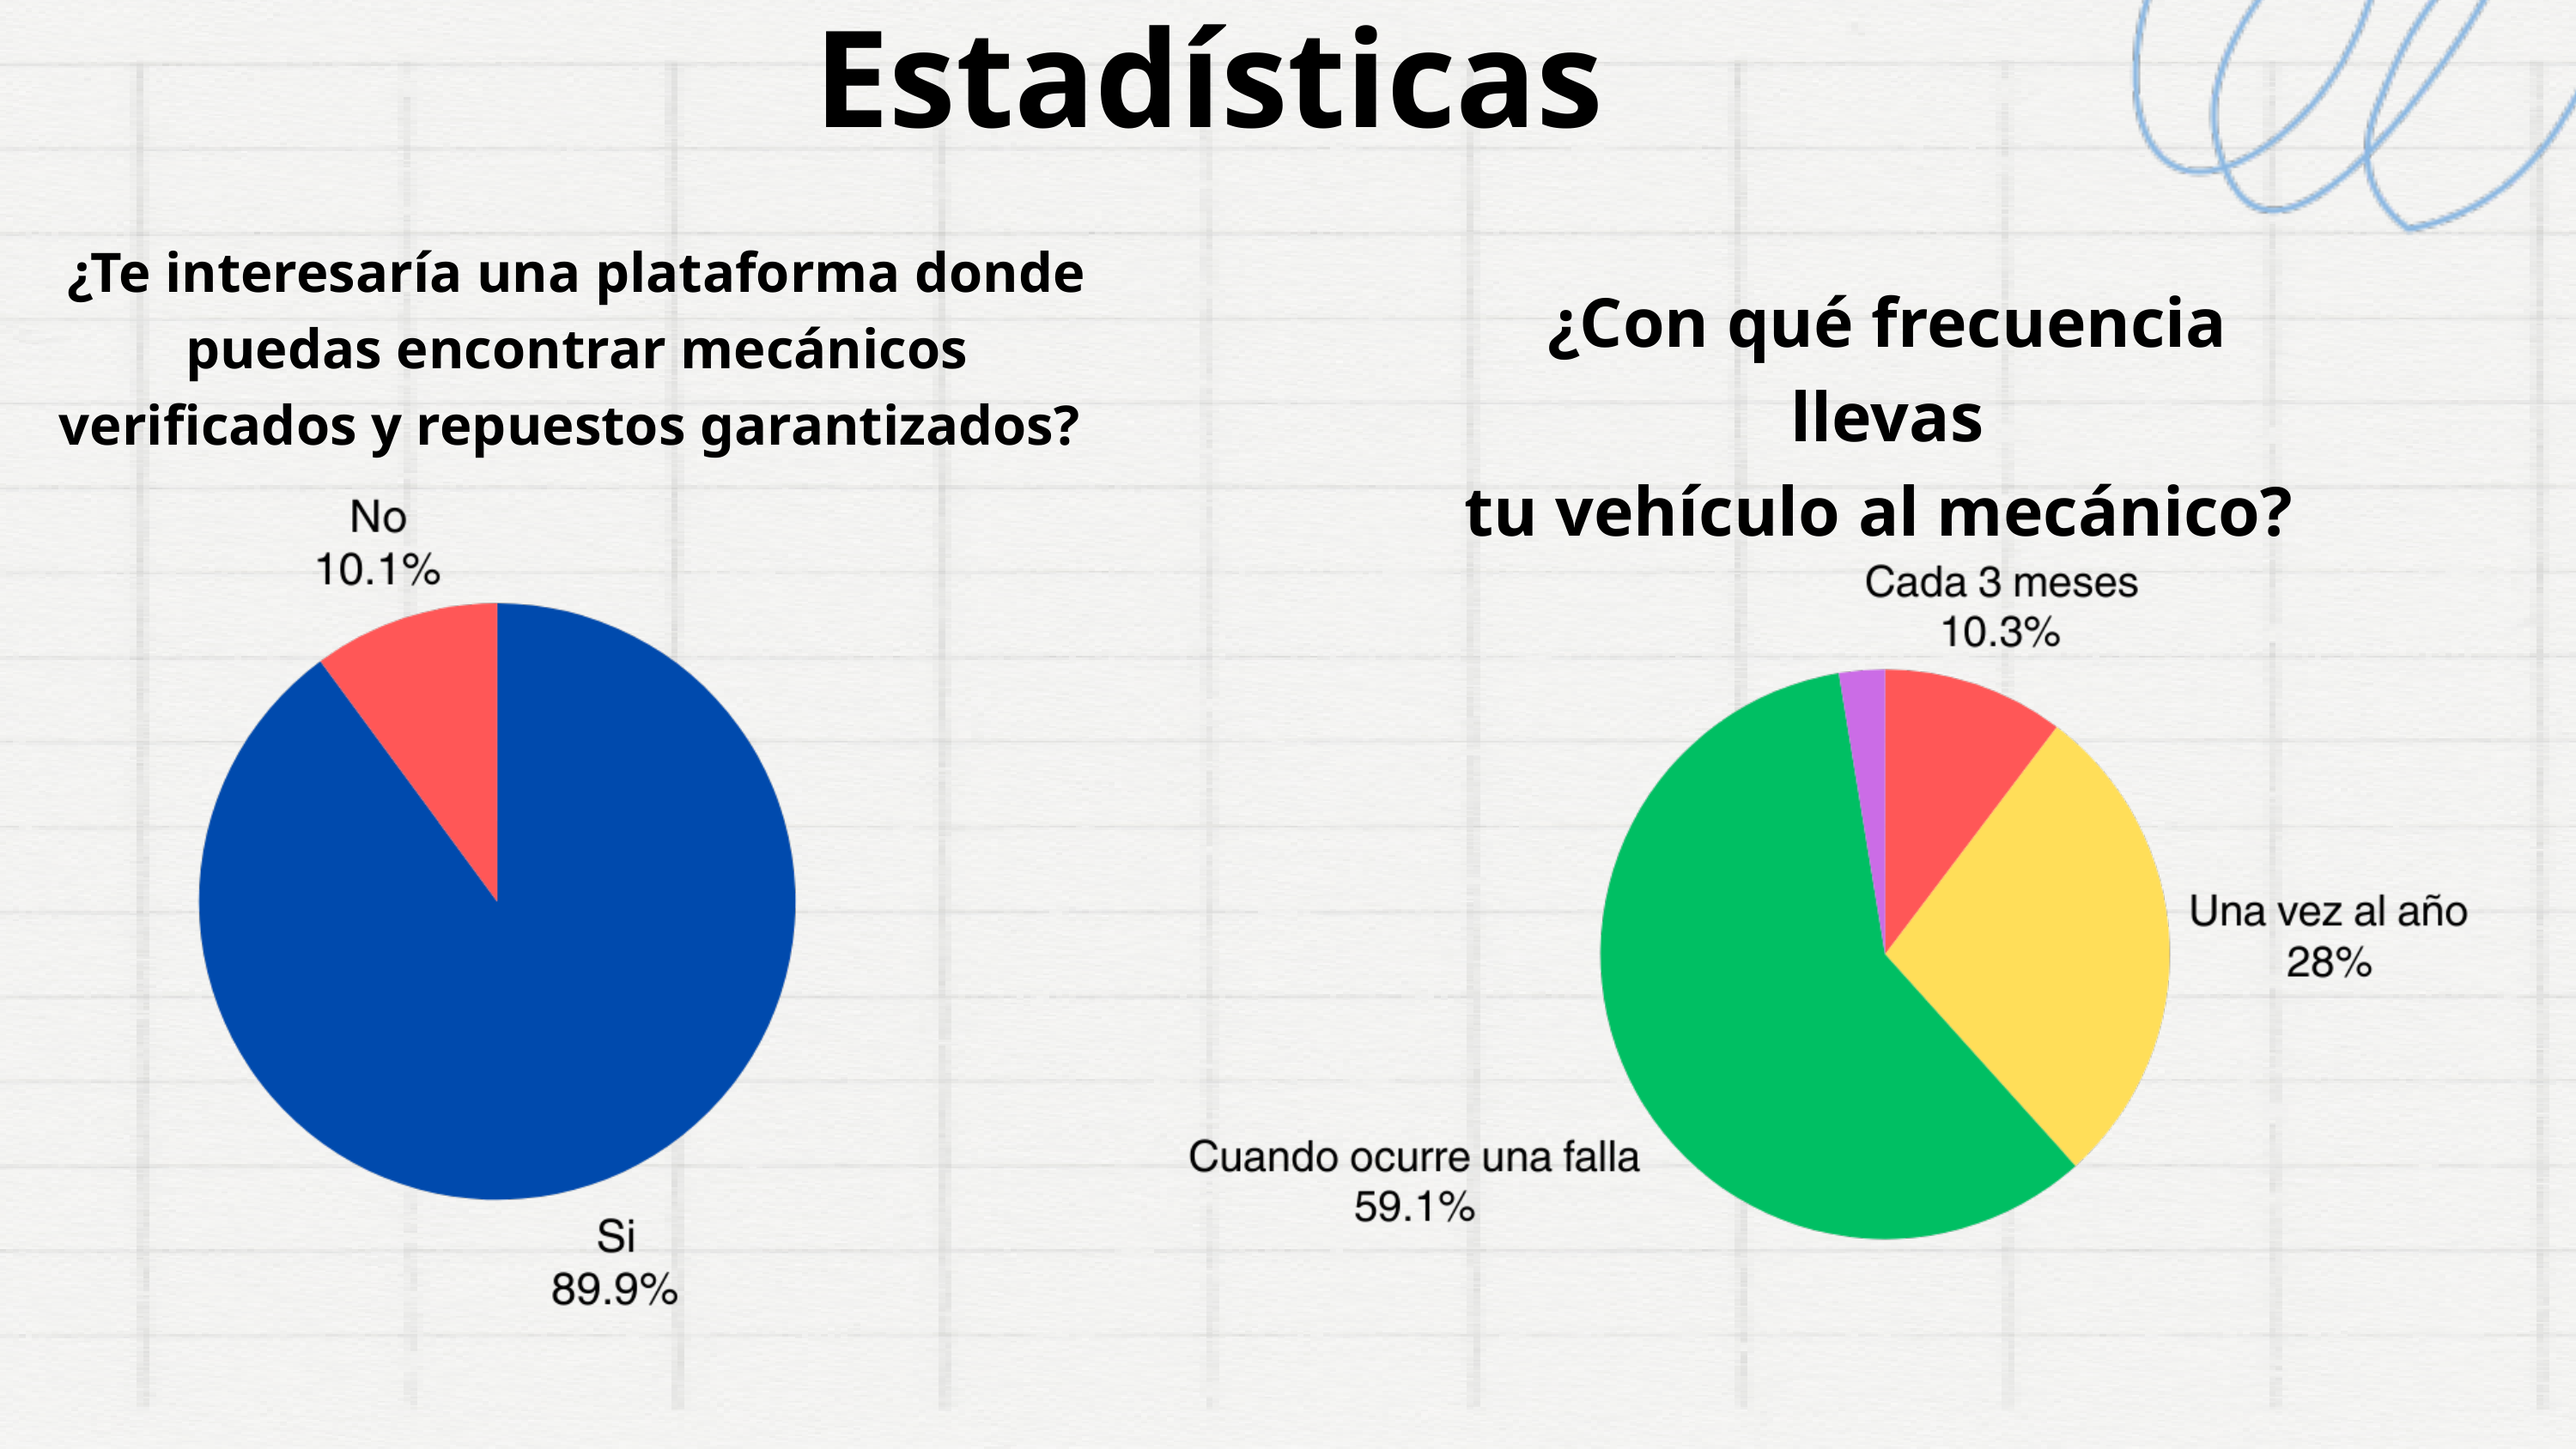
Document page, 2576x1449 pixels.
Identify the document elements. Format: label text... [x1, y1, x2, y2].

text_box [0, 0, 2576, 1449]
text_box ¿Te interesaría una plataforma donde puedas encontrar mecánicos verificados y repuestos garantizados? [44, 227, 1110, 457]
picture [96, 397, 899, 1408]
picture [1040, 415, 2576, 1389]
text_box [2001, 0, 2576, 236]
text_box ¿Con qué frecuencia llevas tu vehículo al mecánico? [1449, 265, 2326, 414]
text_box Estadísticas [814, 24, 1643, 155]
